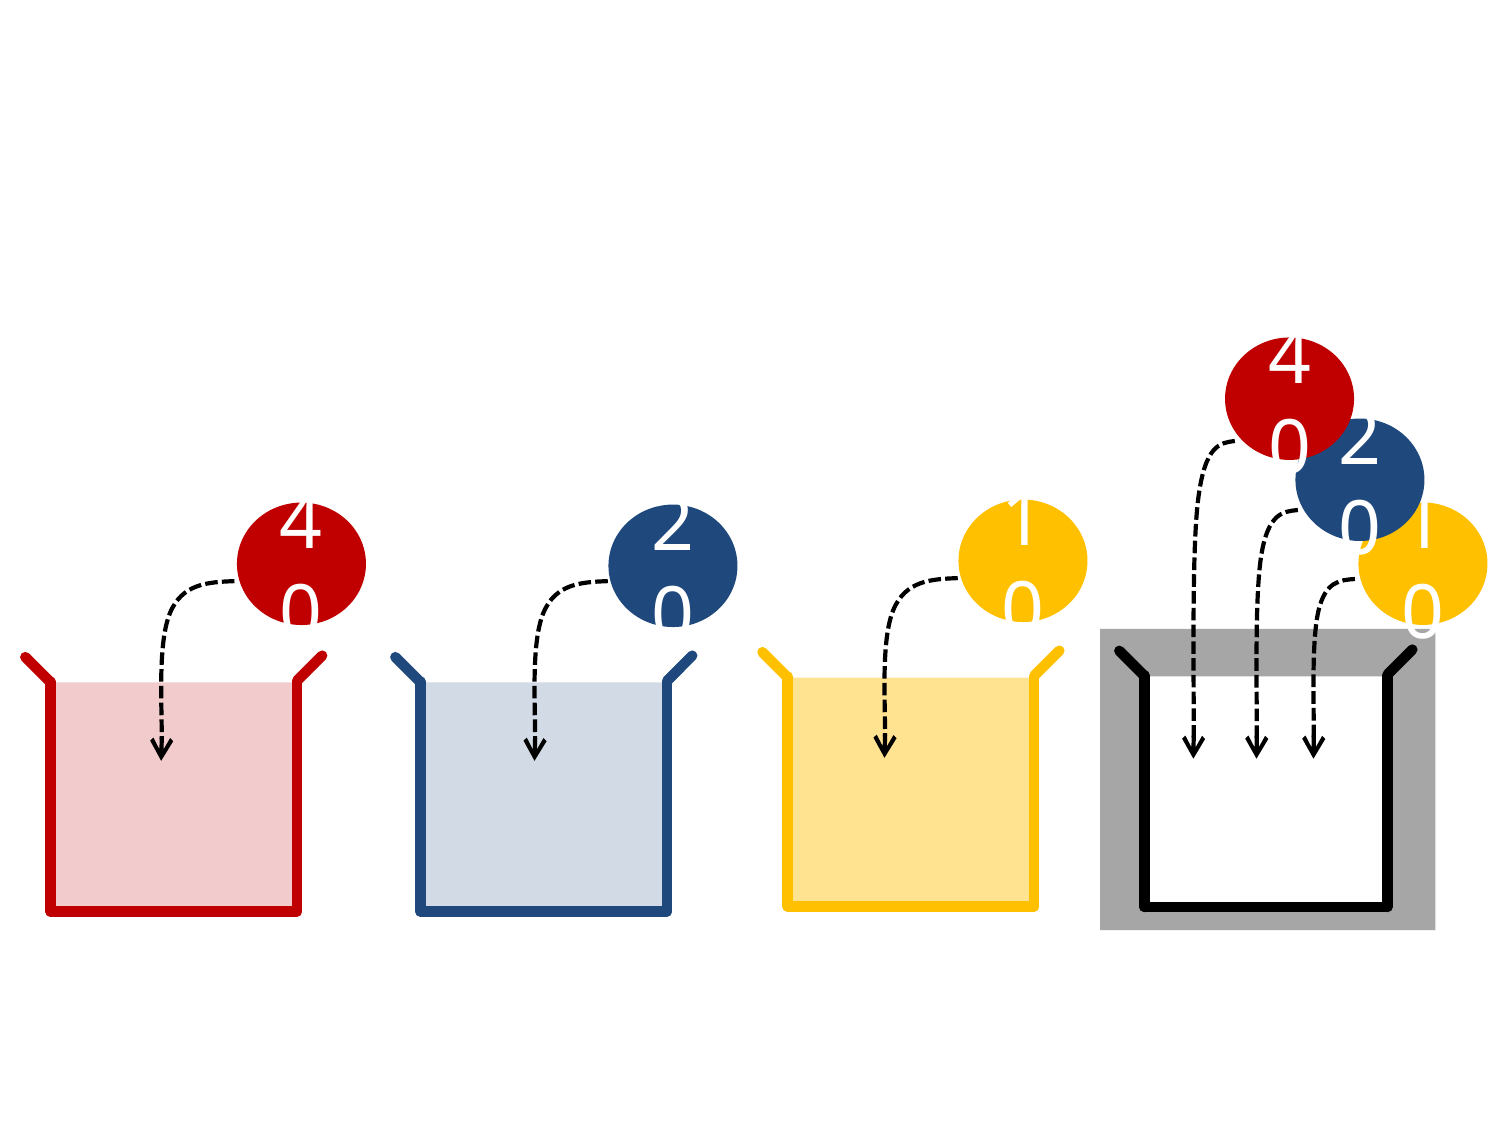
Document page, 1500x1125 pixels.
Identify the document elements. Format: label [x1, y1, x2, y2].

text_box [37, 337, 1488, 931]
